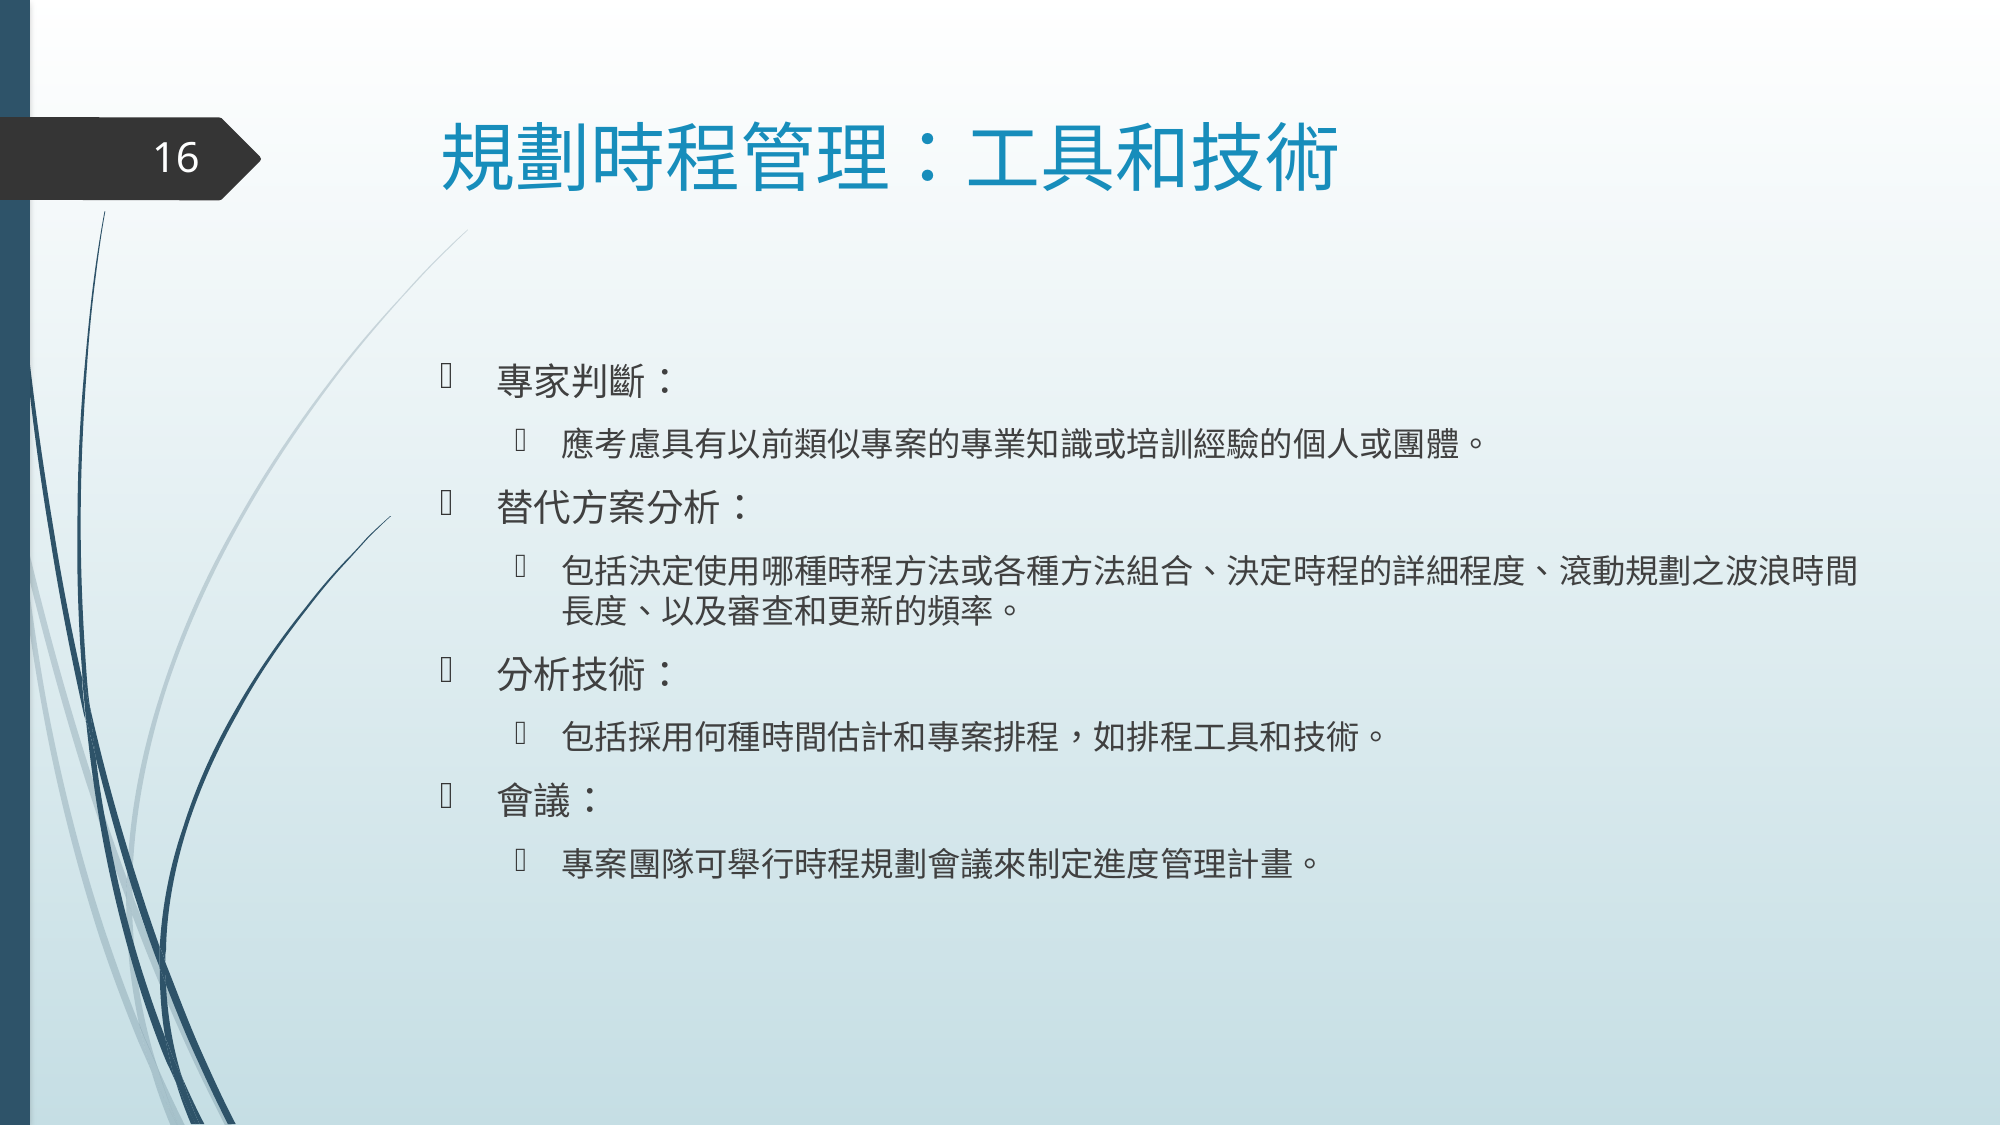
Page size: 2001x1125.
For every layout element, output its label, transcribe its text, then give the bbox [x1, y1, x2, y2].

title 規劃時程管理：工具和技術 [425, 102, 1888, 313]
list 專家判斷： 應考慮具有以前類似專案的專業知識或培訓經驗的個人或團體。 替代方案分析： 包括決定使用哪種時程方法或各種方法組合、決定時程的詳細程度、滾動規劃之波浪時間長度、以及審查和更新的頻率。 分析技術： 包括採用何種時間估計和專案排程，如排程工具和技術。 會議： 專案團隊可舉行時程規劃會議來制定進度管理計畫。 [424, 350, 1888, 970]
slide_number 16 [87, 129, 216, 190]
